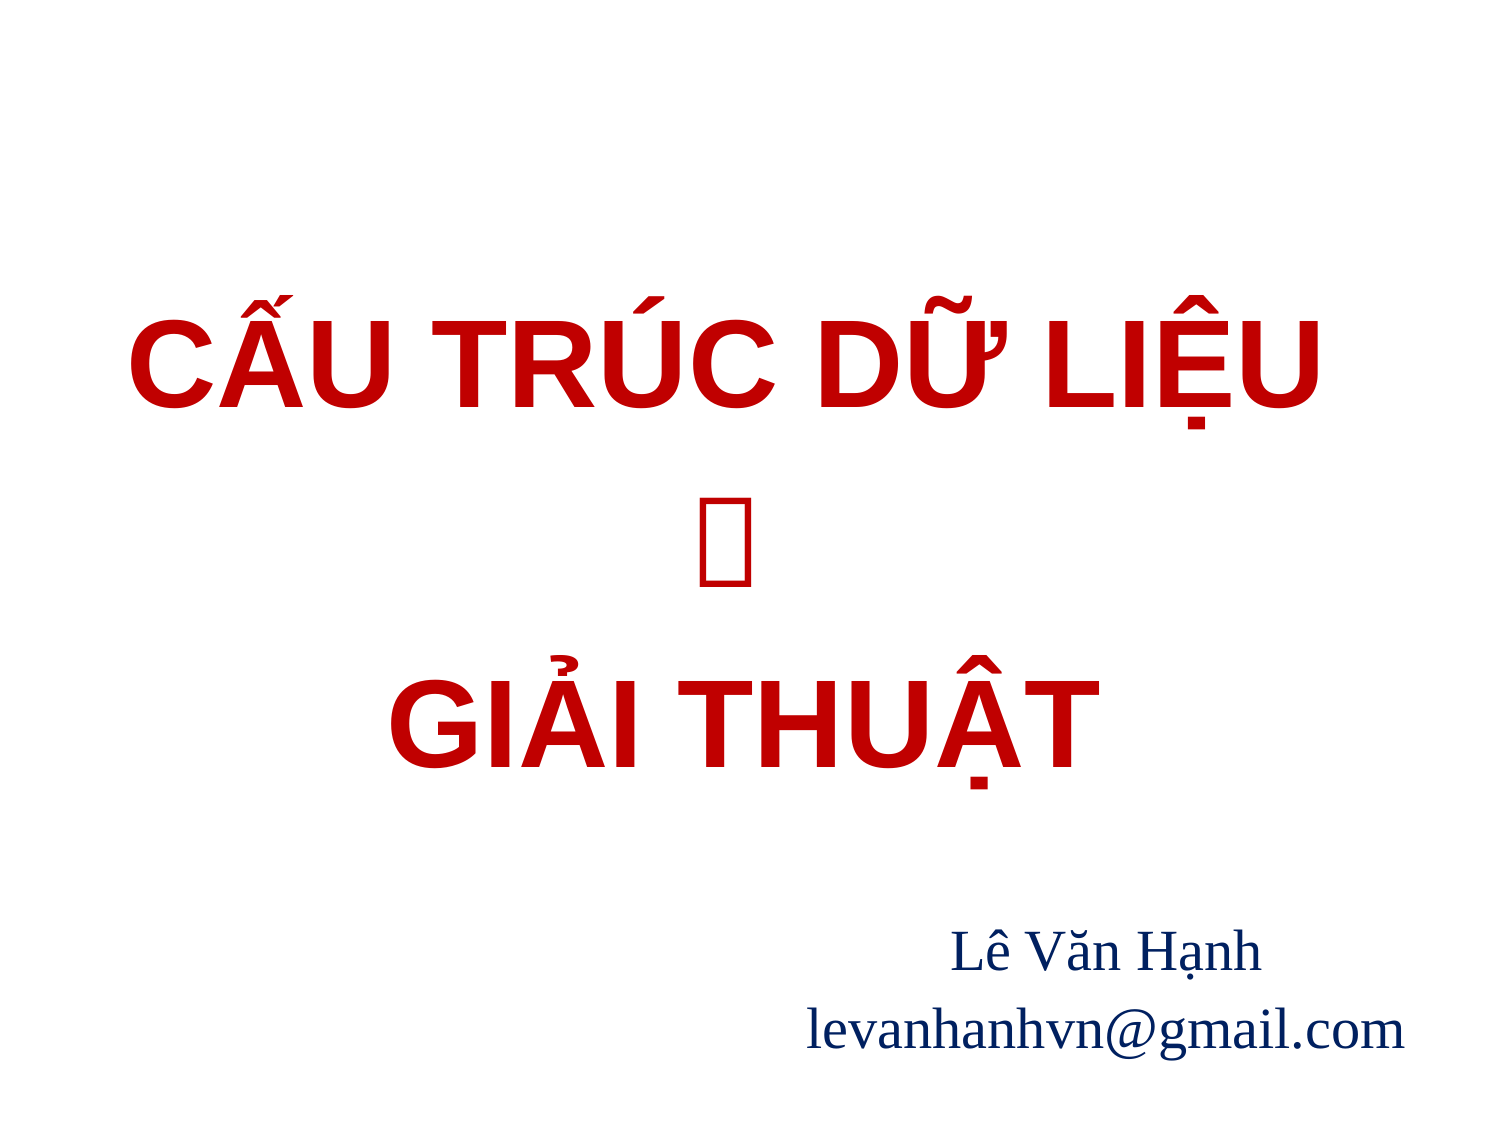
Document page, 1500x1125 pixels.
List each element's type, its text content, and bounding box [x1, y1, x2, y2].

title CẤU TRÚC DỮ LIỆU  GIẢI THUẬT [37, 99, 1450, 800]
subtitle Lê Văn Hạnh levanhanhvn@gmail.com [750, 912, 1463, 1100]
